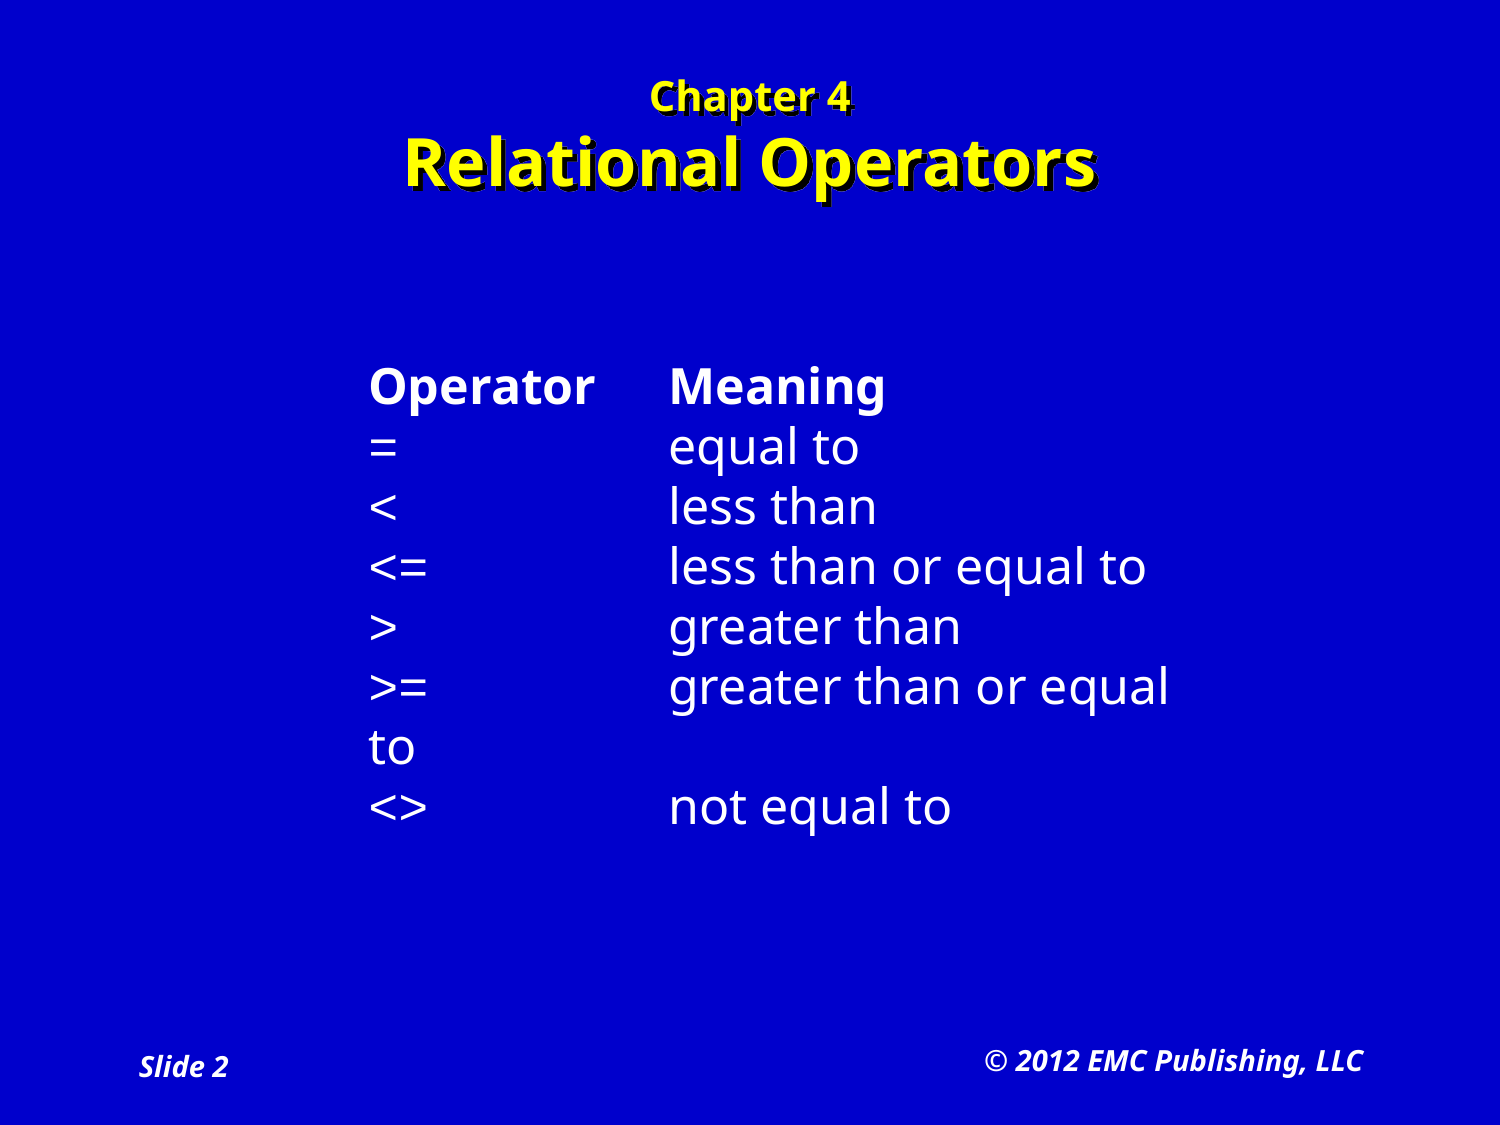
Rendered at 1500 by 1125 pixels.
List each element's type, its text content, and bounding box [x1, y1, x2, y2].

footer © 2012 EMC Publishing, LLC [885, 1037, 1379, 1091]
slide_number Slide 2 [123, 1040, 474, 1091]
text_box Operator Meaning = equal to < less than <= less than or equal to > greater than >= greater than or equal to <> not equal to [353, 347, 1216, 843]
title Chapter 4 Relational Operators [112, 62, 1388, 293]
